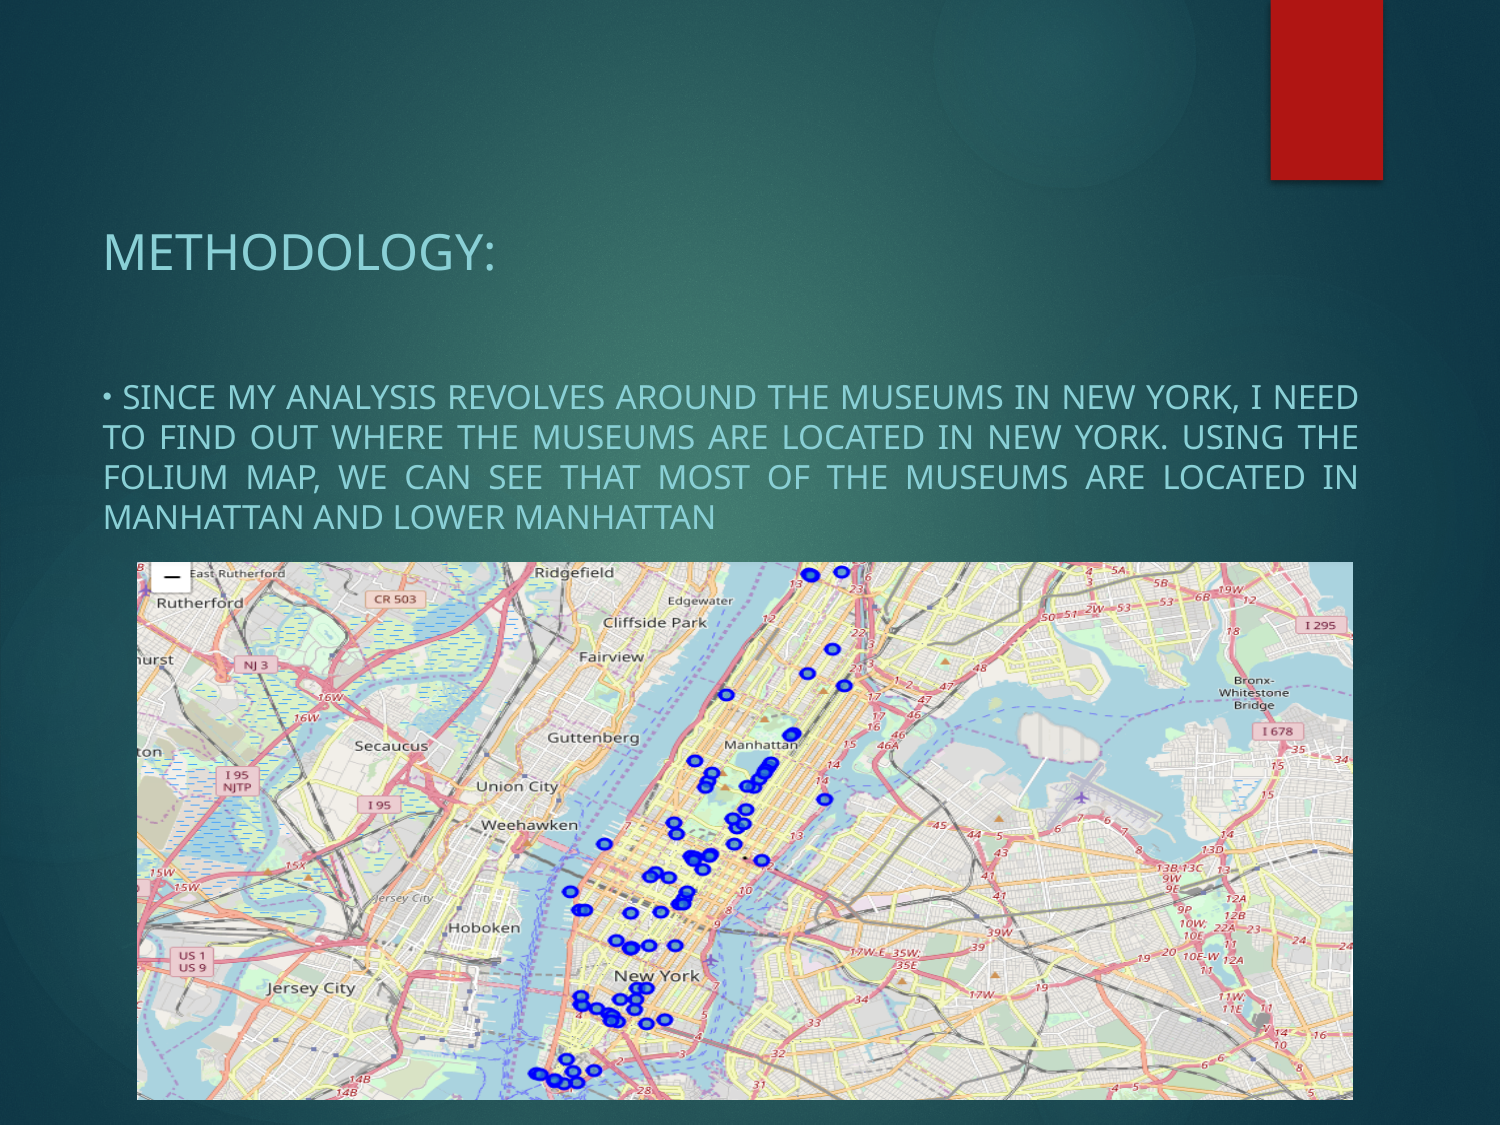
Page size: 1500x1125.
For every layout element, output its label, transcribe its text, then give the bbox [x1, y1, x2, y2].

picture [137, 562, 1353, 1101]
subtitle Methodology: Since my analysis revolves around the Museums in New York, I need to find out where the museums are located in New York. Using the folium map, we can see that most of the museums are located in Manhattan and lower Manhattan [87, 212, 1376, 1063]
